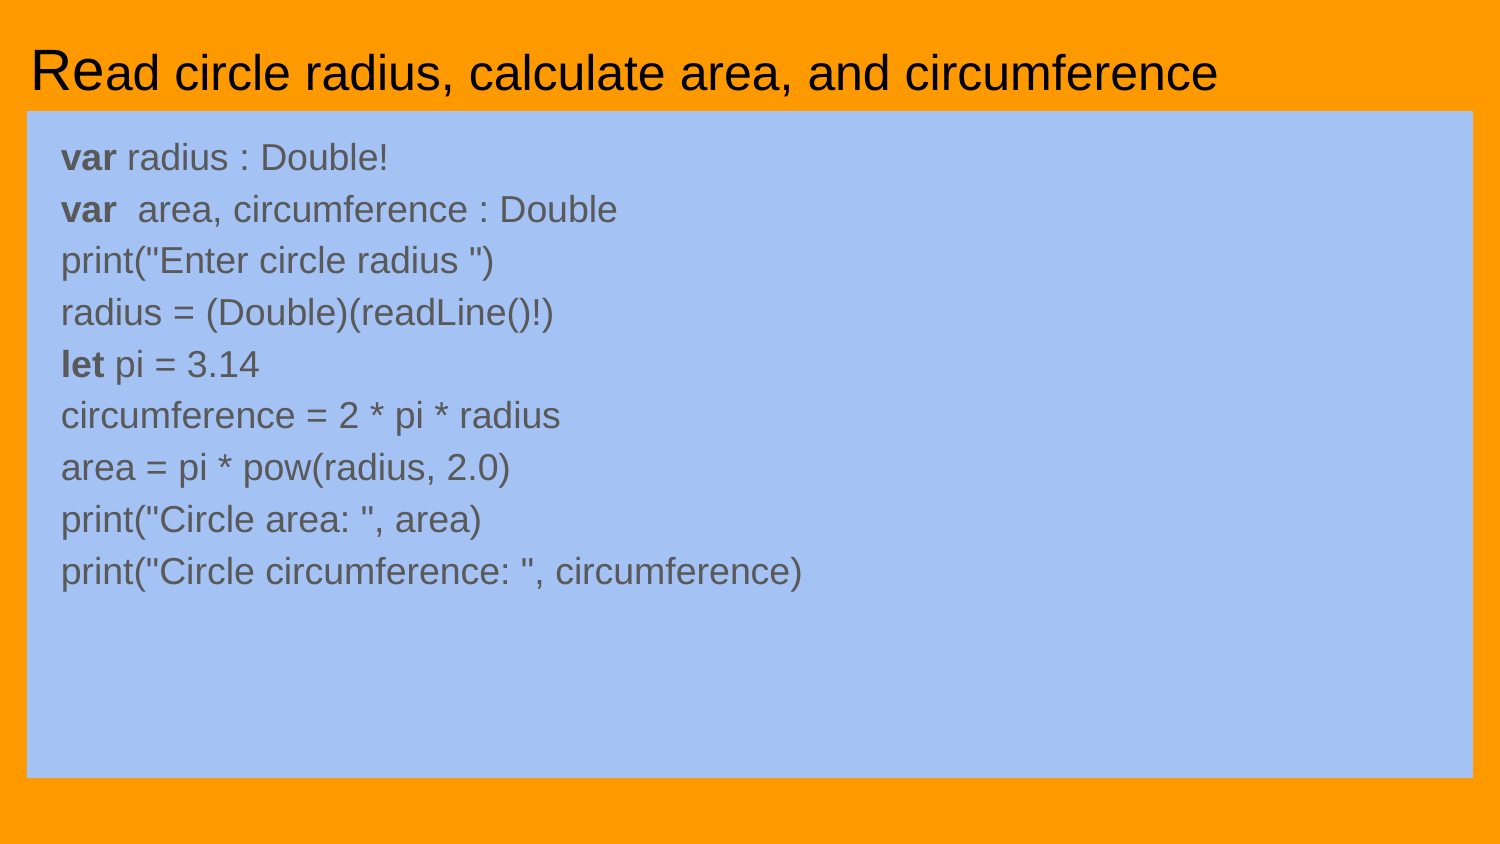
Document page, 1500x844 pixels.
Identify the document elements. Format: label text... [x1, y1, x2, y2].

title Read circle radius, calculate area, and circumference [15, 17, 1414, 111]
list var radius : Double! var area, circumference : Double print("Enter circle radius ") radius = (Double)(readLine()!) let pi = 3.14 circumference = 2 * pi * radius area = pi * pow(radius, 2.0) print("Circle area: ", area) print("Circle circumference: ", circumference) [26, 111, 1473, 778]
